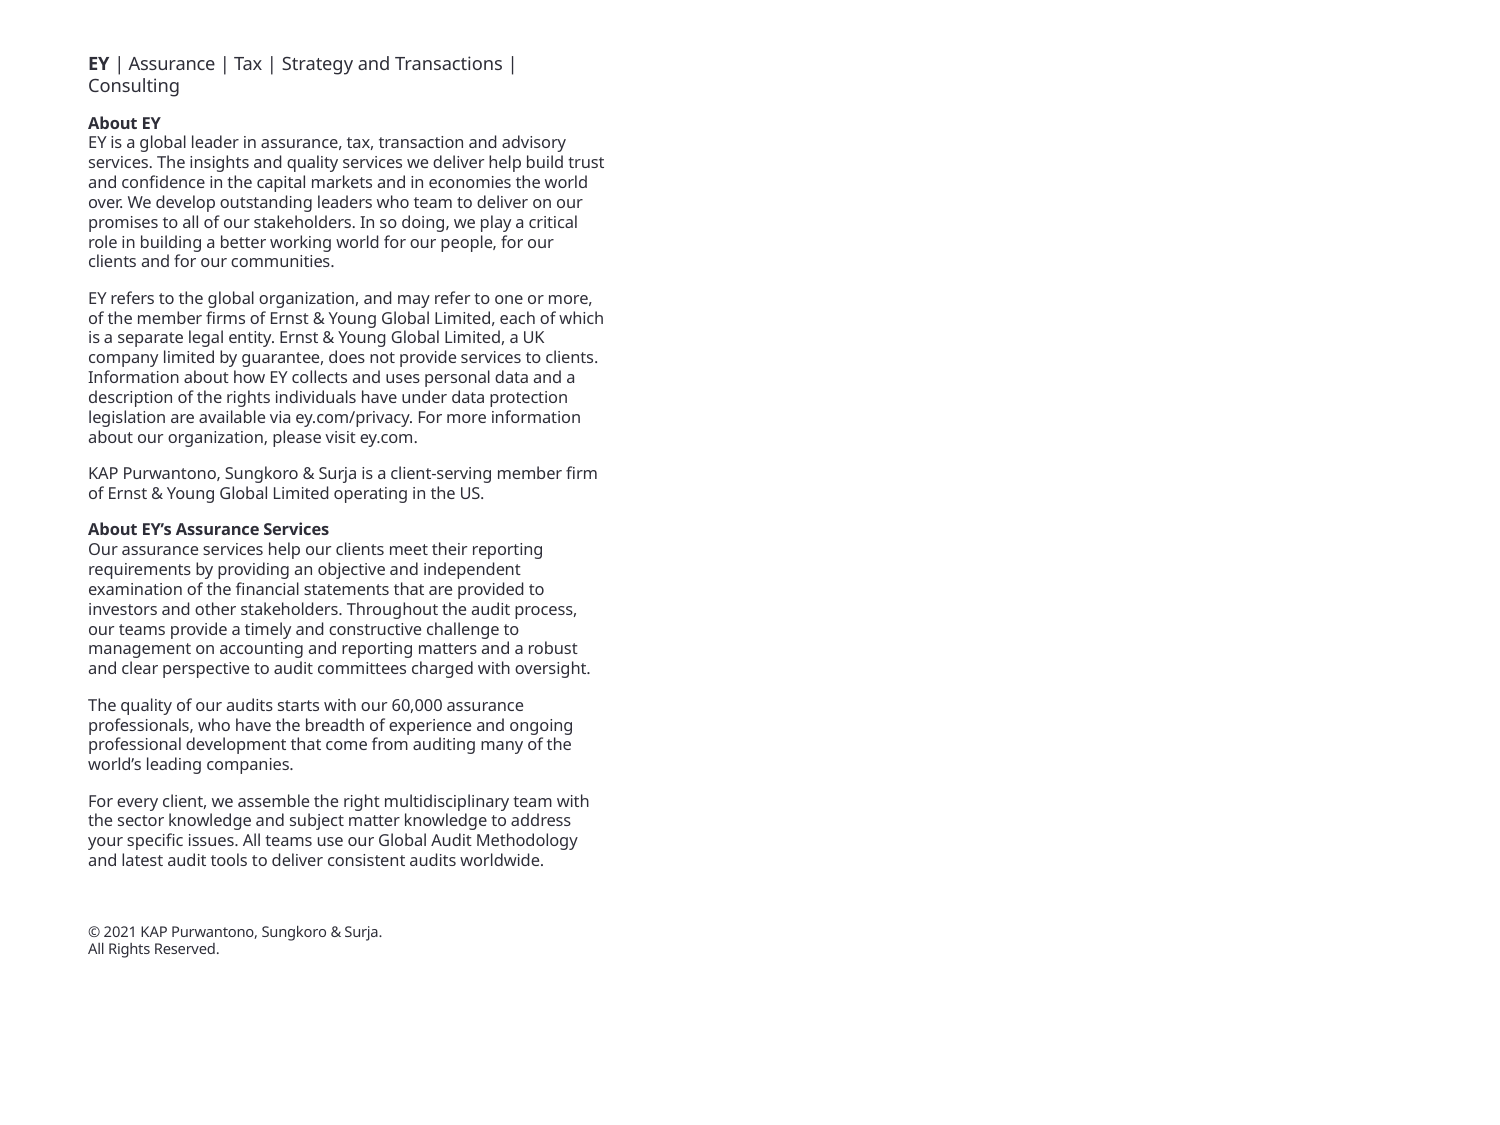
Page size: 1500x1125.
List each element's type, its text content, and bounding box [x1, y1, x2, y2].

text_box EY | Assurance | Tax | Strategy and Transactions | Consulting About EY EY is a global leader in assurance, tax, transaction and advisory services. The insights and quality services we deliver help build trust and confidence in the capital markets and in economies the world over. We develop outstanding leaders who team to deliver on our promises to all of our stakeholders. In so doing, we play a critical role in building a better working world for our people, for our clients and for our communities. EY refers to the global organization, and may refer to one or more, of the member firms of Ernst & Young Global Limited, each of which is a separate legal entity. Ernst & Young Global Limited, a UK company limited by guarantee, does not provide services to clients. Information about how EY collects and uses personal data and a description of the rights individuals have under data protection legislation are available via ey.com/privacy. For more information about our organization, please visit ey.com. KAP Purwantono, Sungkoro & Surja is a client-serving member firm of Ernst & Young Global Limited operating in the US. About EY’s Assurance Services Our assurance services help our clients meet their reporting requirements by providing an objective and independent examination of the financial statements that are provided to investors and other stakeholders. Throughout the audit process, our teams provide a timely and constructive challenge to management on accounting and reporting matters and a robust and clear perspective to audit committees charged with oversight. The quality of our audits starts with our 60,000 assurance professionals, who have the breadth of experience and ongoing professional development that come from auditing many of the world’s leading companies. For every client, we assemble the right multidisciplinary team with the sector knowledge and subject matter knowledge to address your specific issues. All teams use our Global Audit Methodology and latest audit tools to deliver consistent audits worldwide. © 2021 KAP Purwantono, Sungkoro & Surja. All Rights Reserved. [88, 52, 605, 958]
